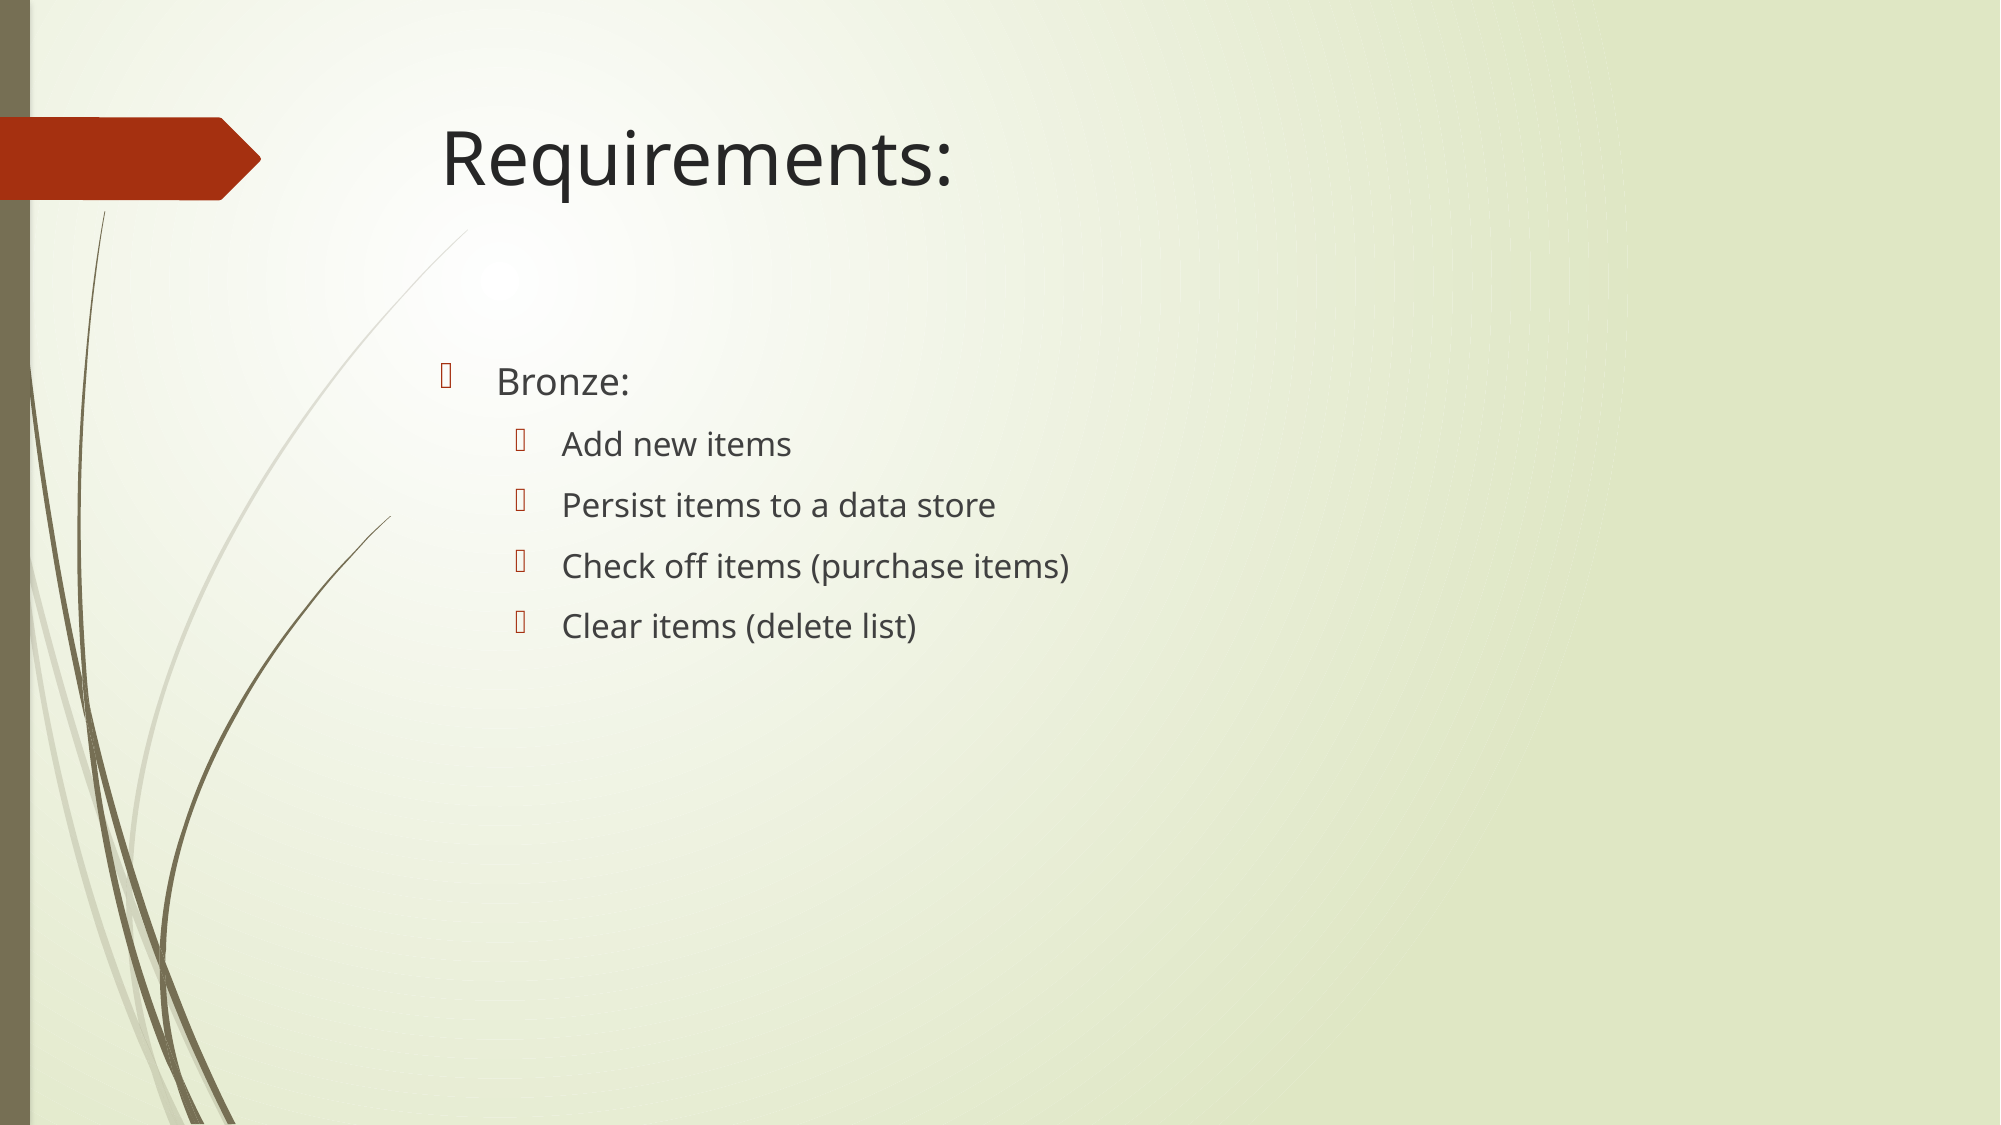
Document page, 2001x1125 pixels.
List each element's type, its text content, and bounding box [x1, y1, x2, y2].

list Bronze: Add new items Persist items to a data store Check off items (purchase items) Clear items (delete list) [424, 350, 1888, 970]
title Requirements: [425, 102, 1888, 313]
